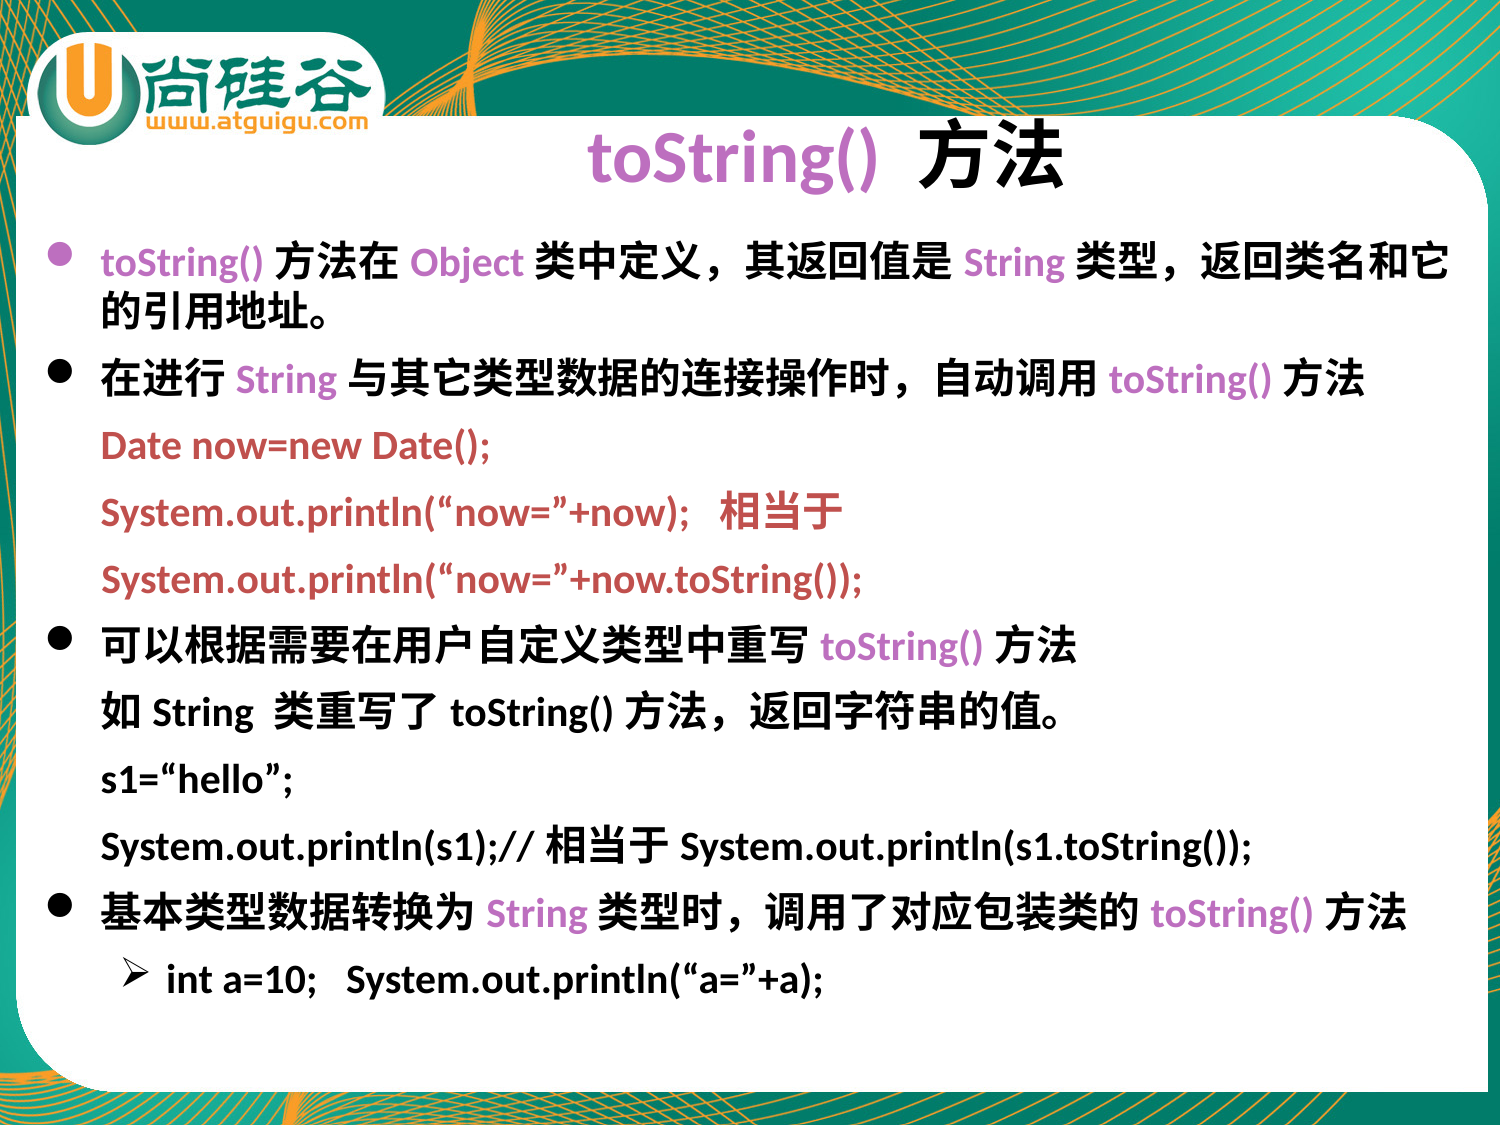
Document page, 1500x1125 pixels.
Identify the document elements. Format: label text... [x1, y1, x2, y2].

list toString()方法在Object类中定义，其返回值是String类型，返回类名和它的引用地址。 在进行String与其它类型数据的连接操作时，自动调用toString()方法 Date now=new Date(); System.out.println(“now=”+now); 相当于 System.out.println(“now=”+now.toString()); 可以根据需要在用户自定义类型中重写toString()方法 如String 类重写了toString()方法，返回字符串的值。 s1=“hello”; System.out.println(s1);//相当于System.out.println(s1.toString()); 基本类型数据转换为String类型时，调用了对应包装类的toString()方法 int a=10; System.out.println(“a=”+a); [29, 227, 1467, 1067]
picture [0, 0, 1500, 1125]
title toString() 方法 [442, 90, 1211, 215]
